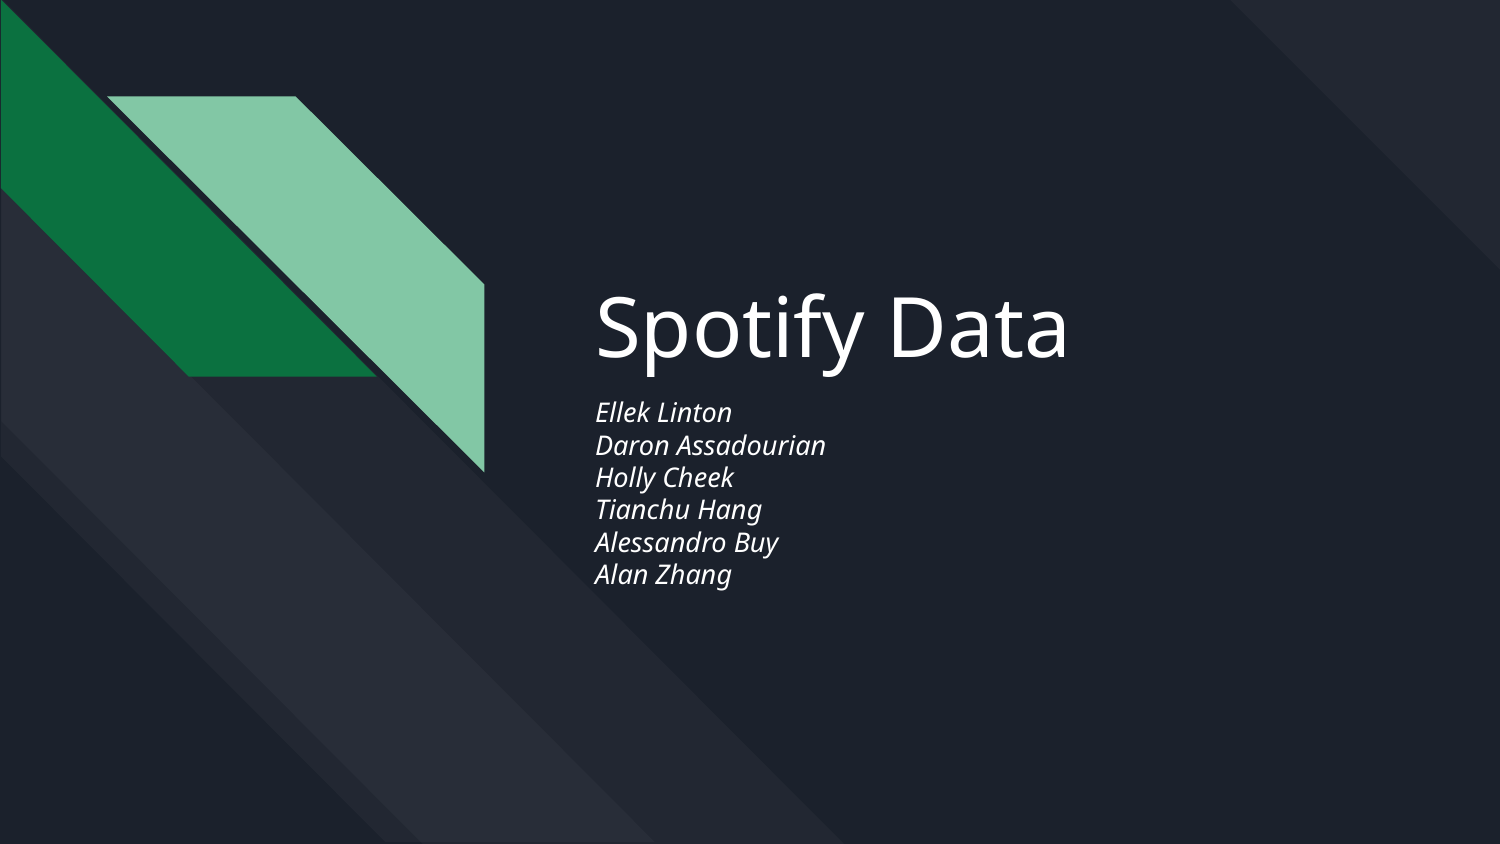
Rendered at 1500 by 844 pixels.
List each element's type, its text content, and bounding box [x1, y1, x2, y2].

title Spotify Data [580, 258, 1404, 518]
subtitle Ellek Linton Daron Assadourian Holly Cheek Tianchu Hang Alessandro Buy Alan Zhang [580, 380, 1150, 464]
